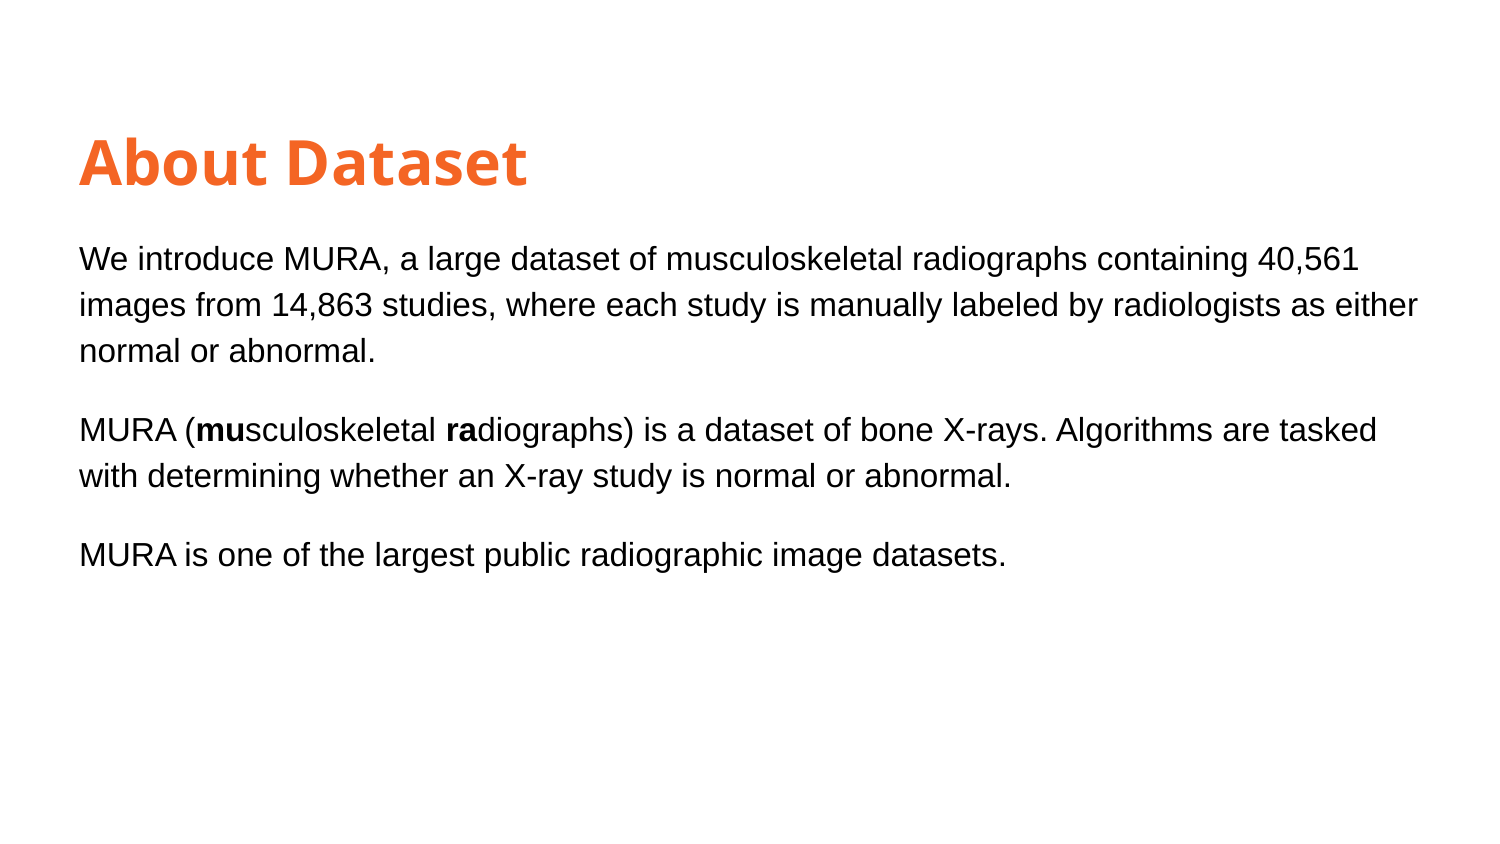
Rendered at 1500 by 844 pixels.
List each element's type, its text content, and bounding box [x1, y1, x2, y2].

list About Dataset We introduce MURA, a large dataset of musculoskeletal radiographs containing 40,561 images from 14,863 studies, where each study is manually labeled by radiologists as either normal or abnormal. MURA (musculoskeletal radiographs) is a dataset of bone X-rays. Algorithms are tasked with determining whether an X-ray study is normal or abnormal. MURA is one of the largest public radiographic image datasets. [64, 42, 1436, 722]
